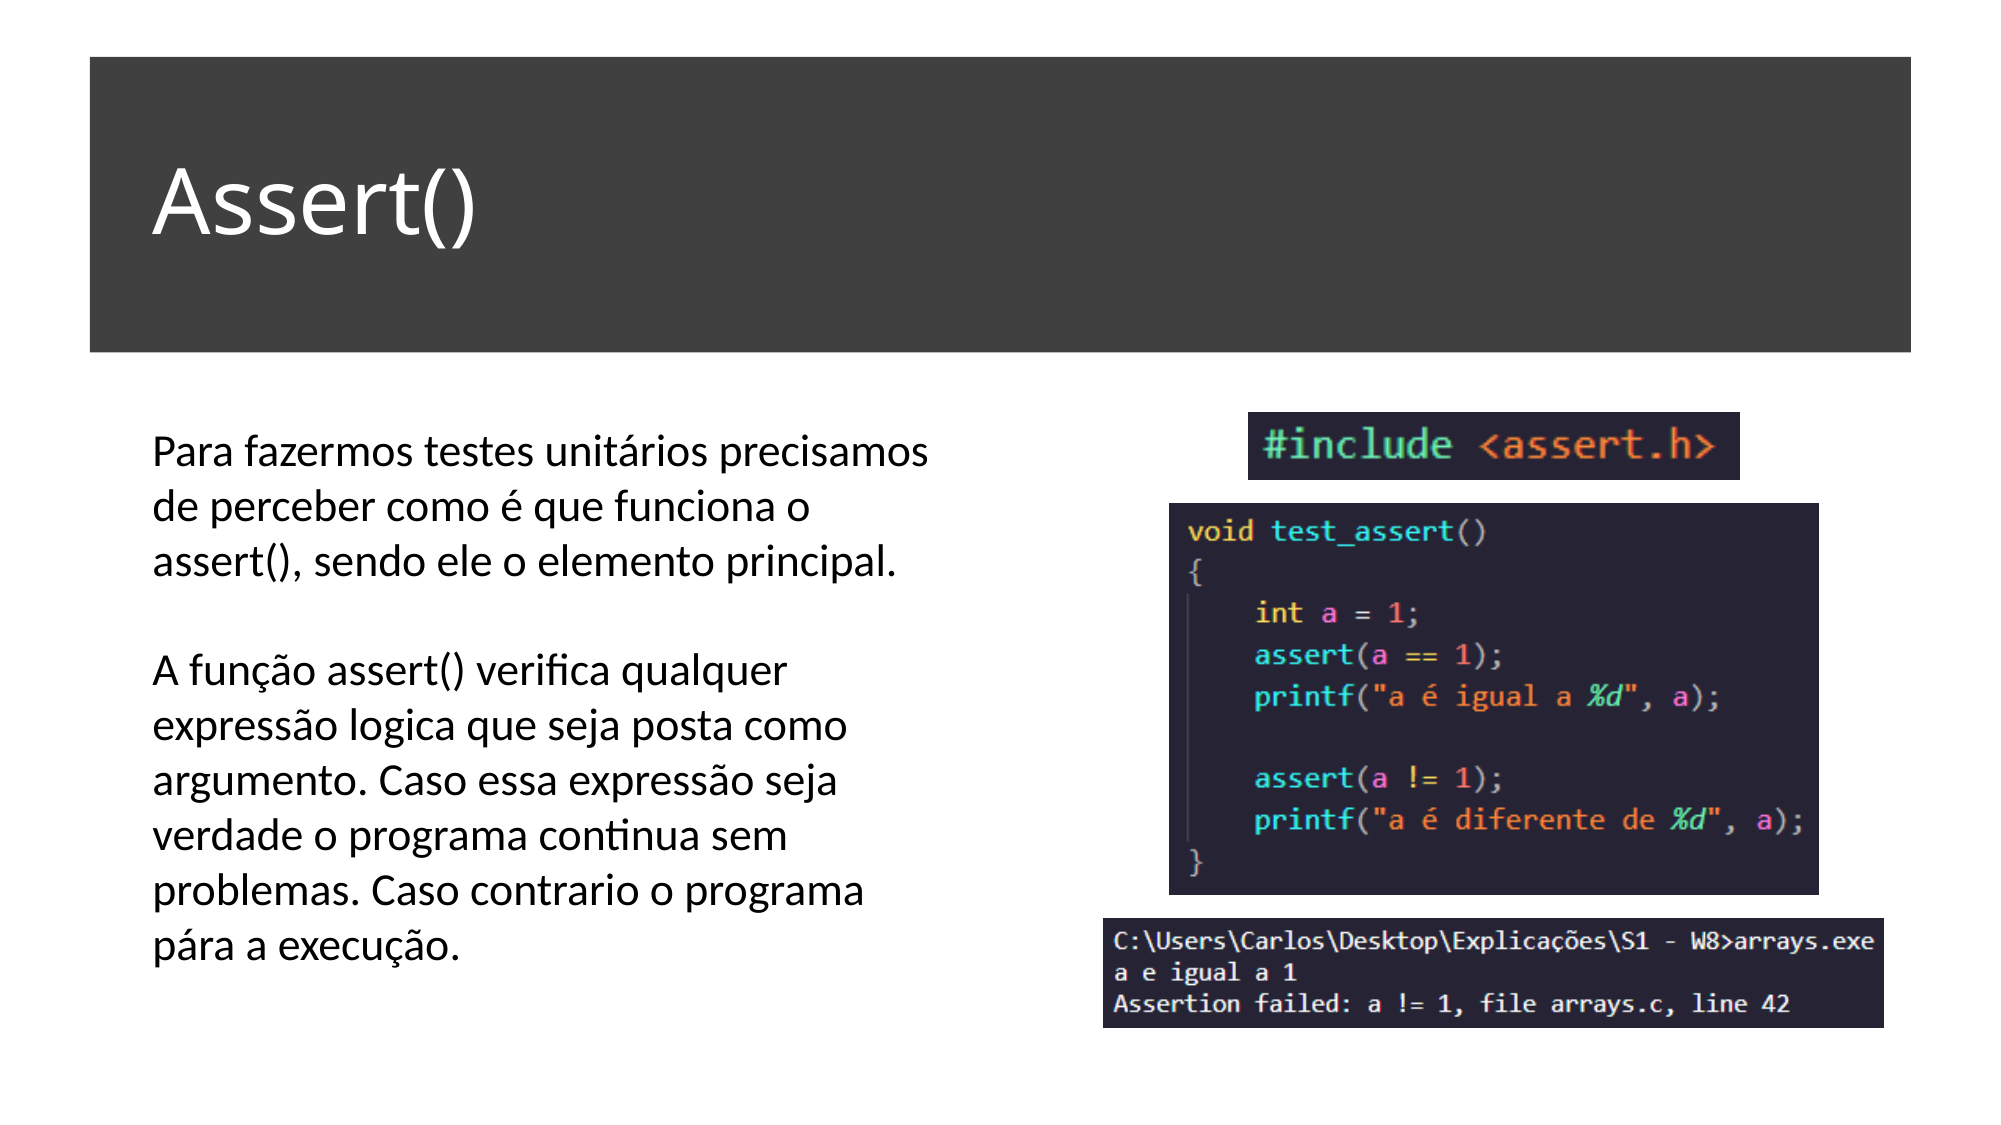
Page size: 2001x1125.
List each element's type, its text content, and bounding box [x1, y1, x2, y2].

title Assert() [137, 96, 1863, 314]
picture [1169, 503, 1819, 895]
text_box [89, 56, 1912, 353]
text_box Para fazermos testes unitários precisamos de perceber como é que funciona o assert(), sendo ele o elemento principal. A função assert() verifica qualquer expressão logica que seja posta como argumento. Caso essa expressão seja verdade o programa continua sem problemas. Caso contrario o programa pára a execução. [137, 412, 961, 1014]
picture [1247, 412, 1740, 480]
picture [1103, 918, 1884, 1028]
